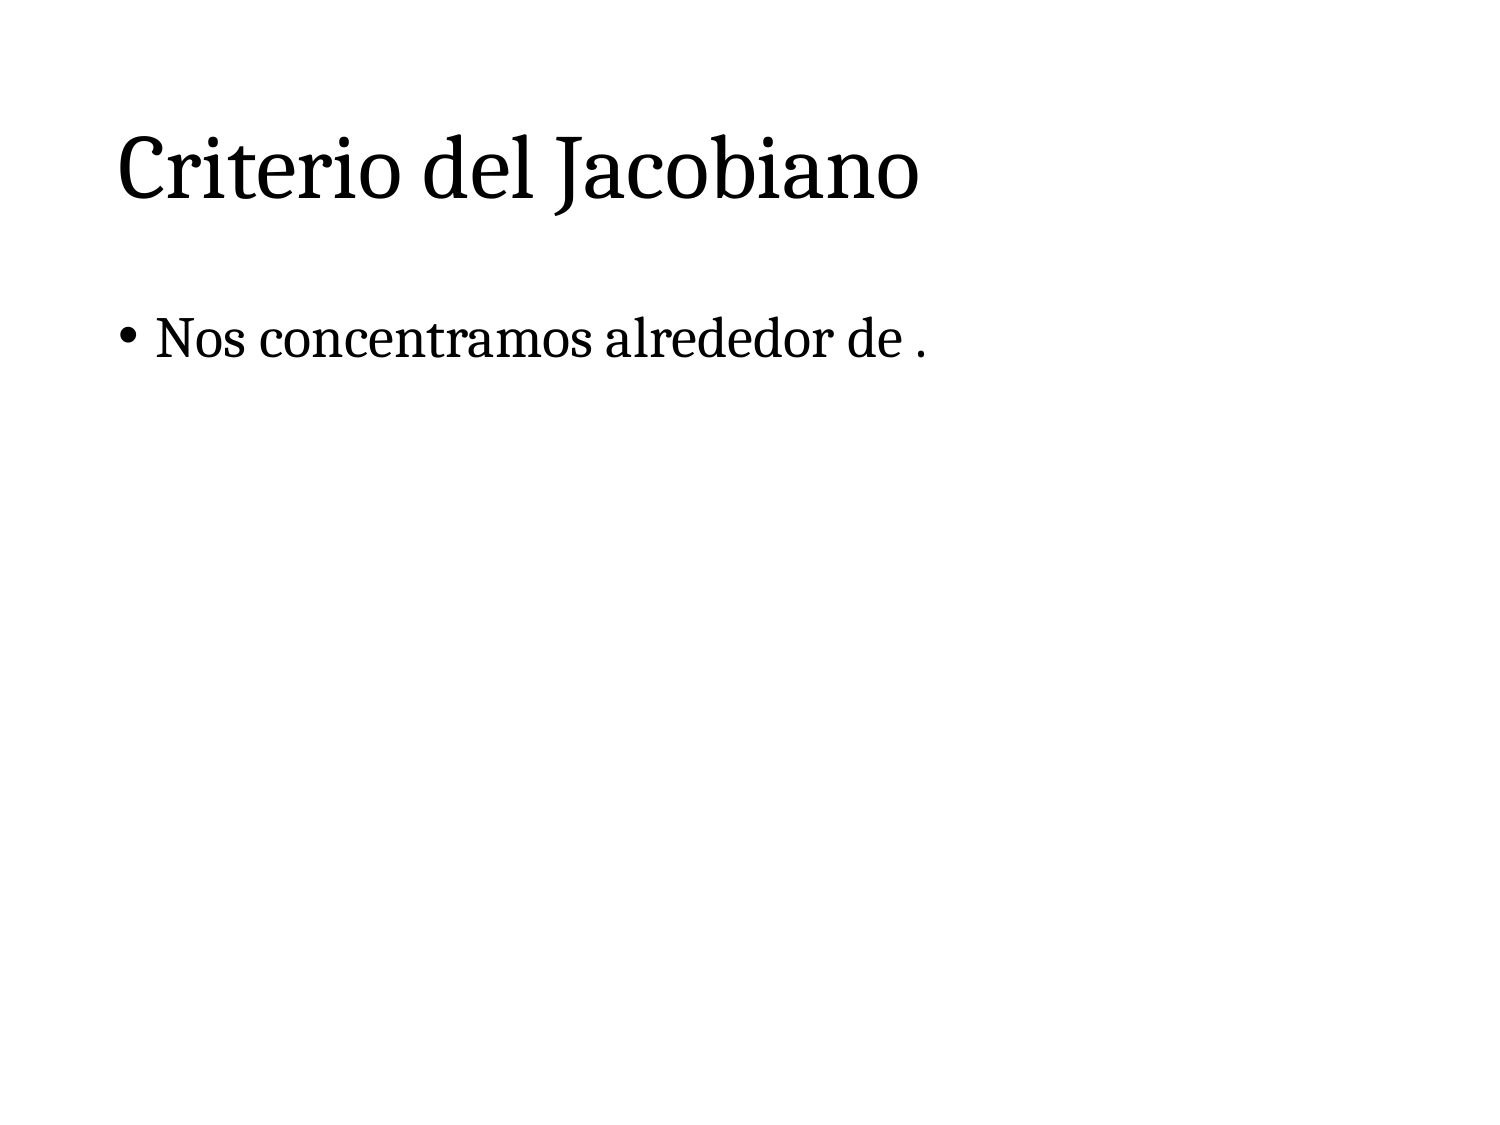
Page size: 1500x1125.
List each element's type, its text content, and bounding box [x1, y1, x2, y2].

title Criterio del Jacobiano [103, 59, 1397, 278]
